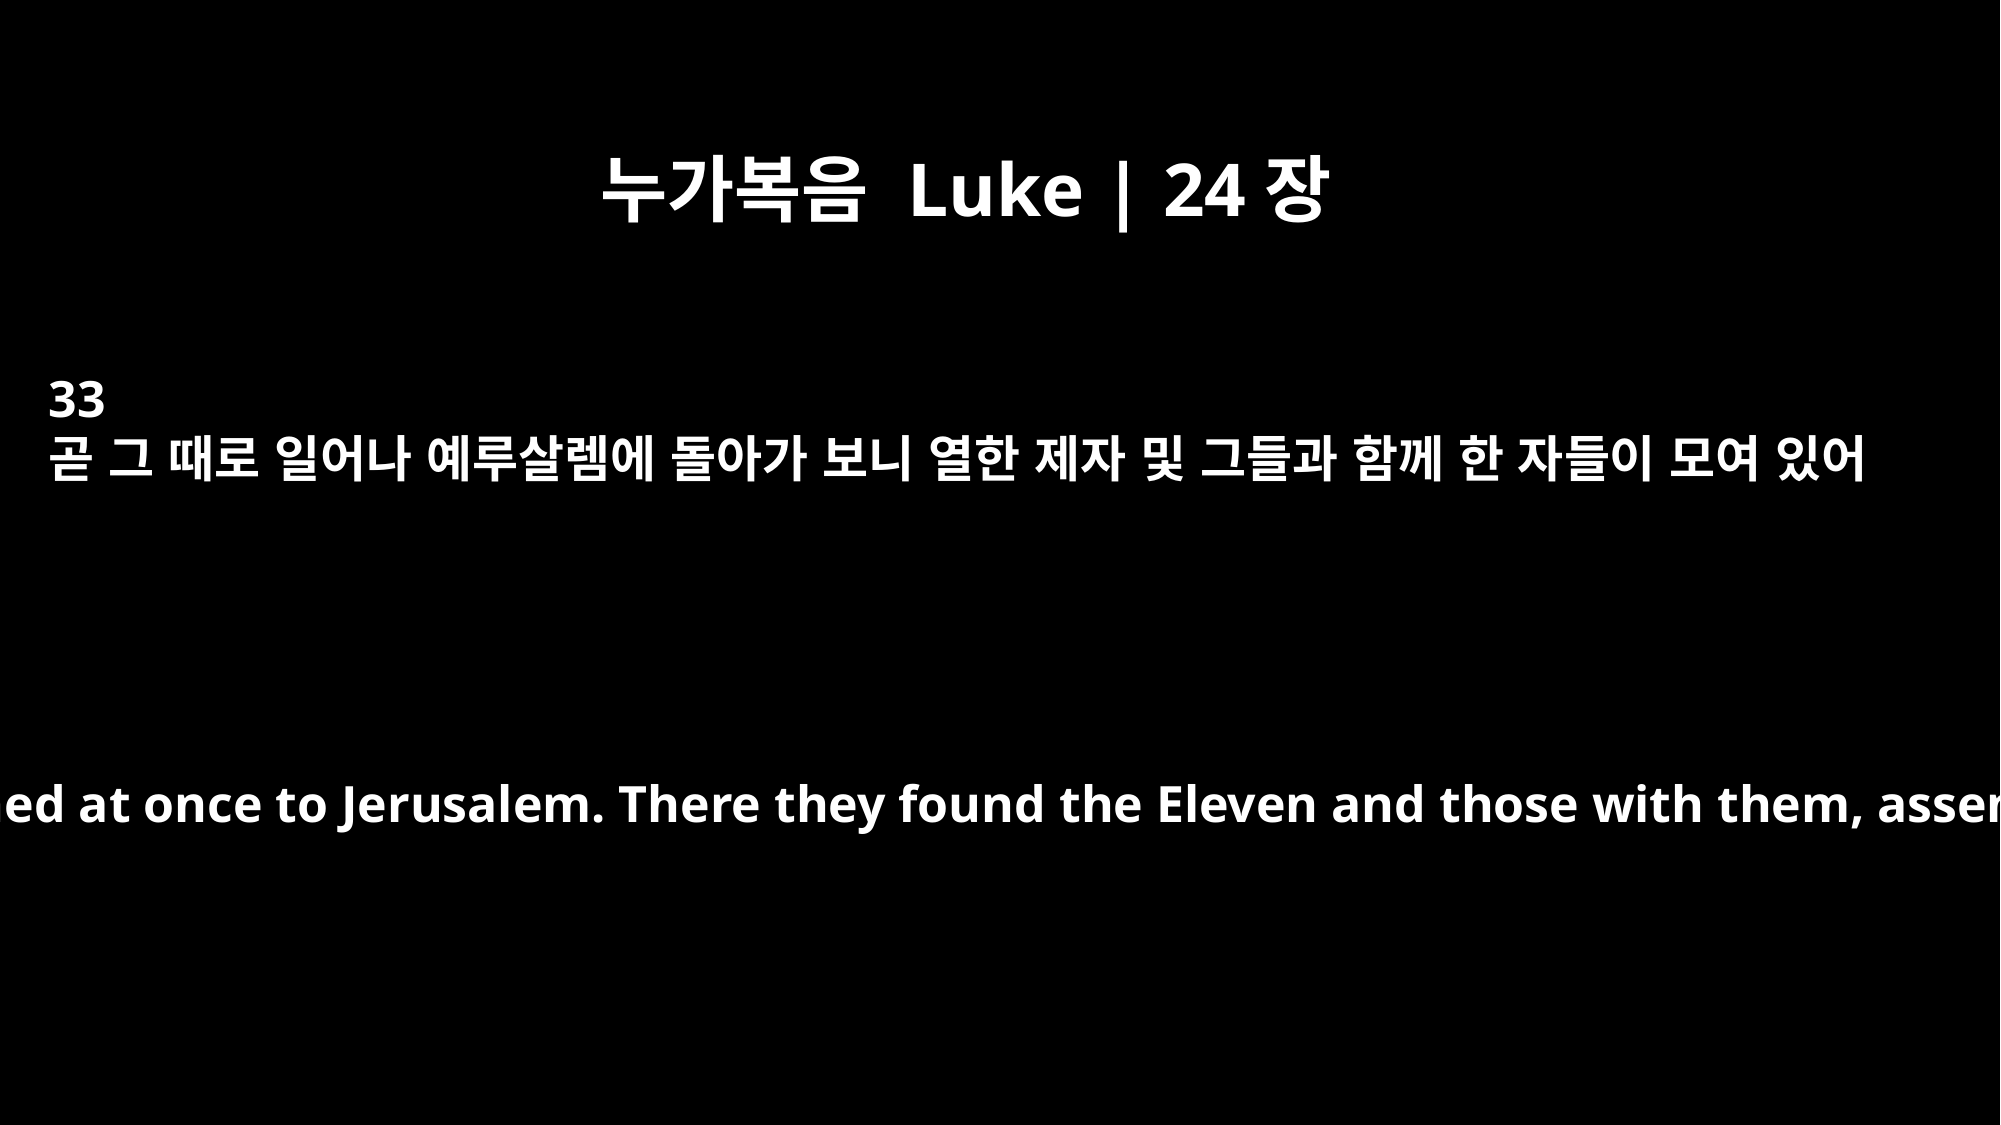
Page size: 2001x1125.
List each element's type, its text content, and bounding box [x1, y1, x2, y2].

text_box They got up and returned at once to Jerusalem. There they found the Eleven and those with them, assembled together [0, 764, 2000, 840]
text_box 33 곧 그 때로 일어나 예루살렘에 돌아가 보니 열한 제자 및 그들과 함께 한 자들이 모여 있어 [33, 359, 1884, 495]
text_box 누가복음 Luke | 24장 [585, 136, 1347, 239]
